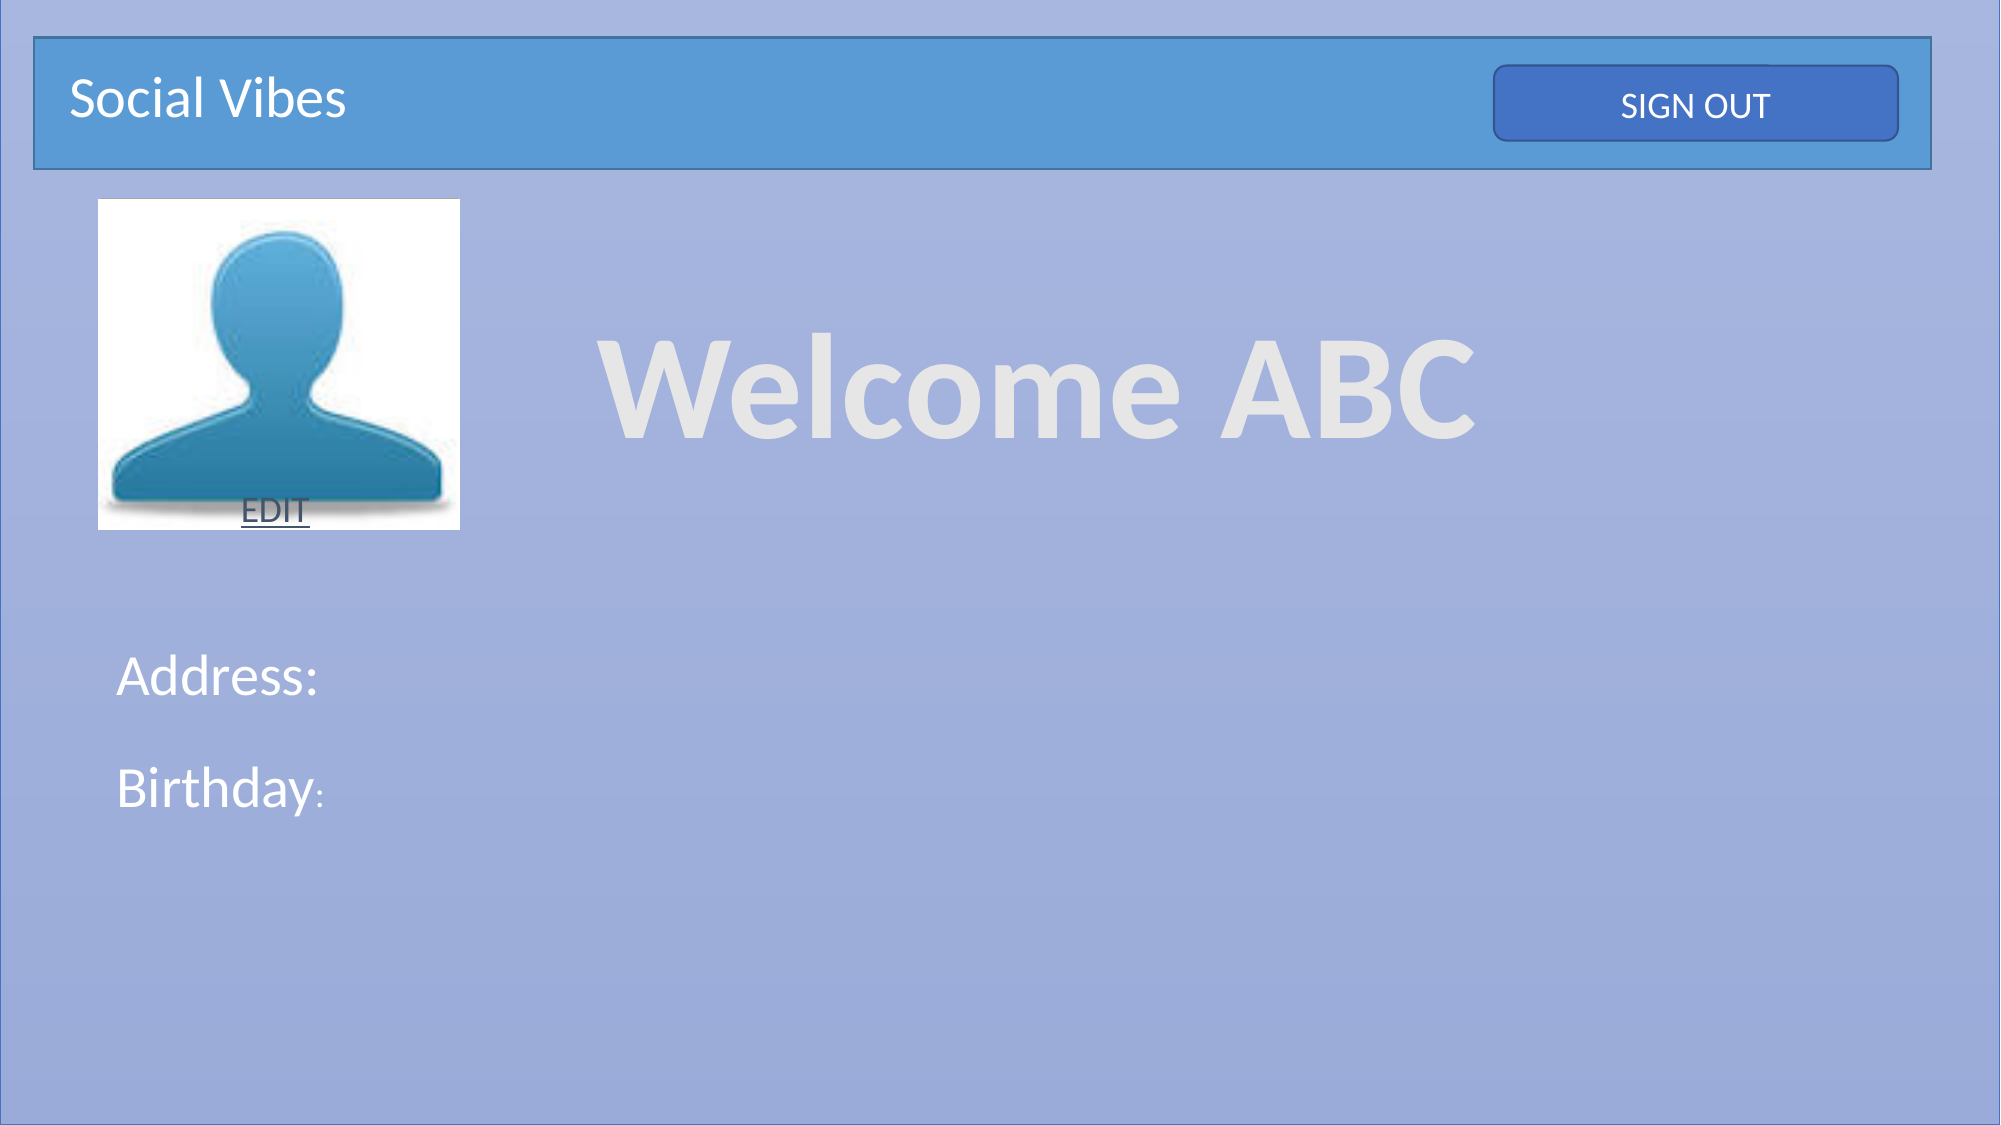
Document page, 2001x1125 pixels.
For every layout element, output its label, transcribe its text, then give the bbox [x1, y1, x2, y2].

text_box Address: [101, 629, 825, 715]
text_box EDIT [186, 530, 365, 538]
text_box Social Vibes [54, 51, 632, 137]
text_box Welcome ABC [581, 281, 1789, 476]
picture [98, 199, 460, 530]
text_box [0, 0, 2000, 1125]
text_box Birthday: [101, 742, 825, 827]
text_box [33, 36, 1932, 170]
text_box SIGN OUT [1492, 64, 1900, 142]
